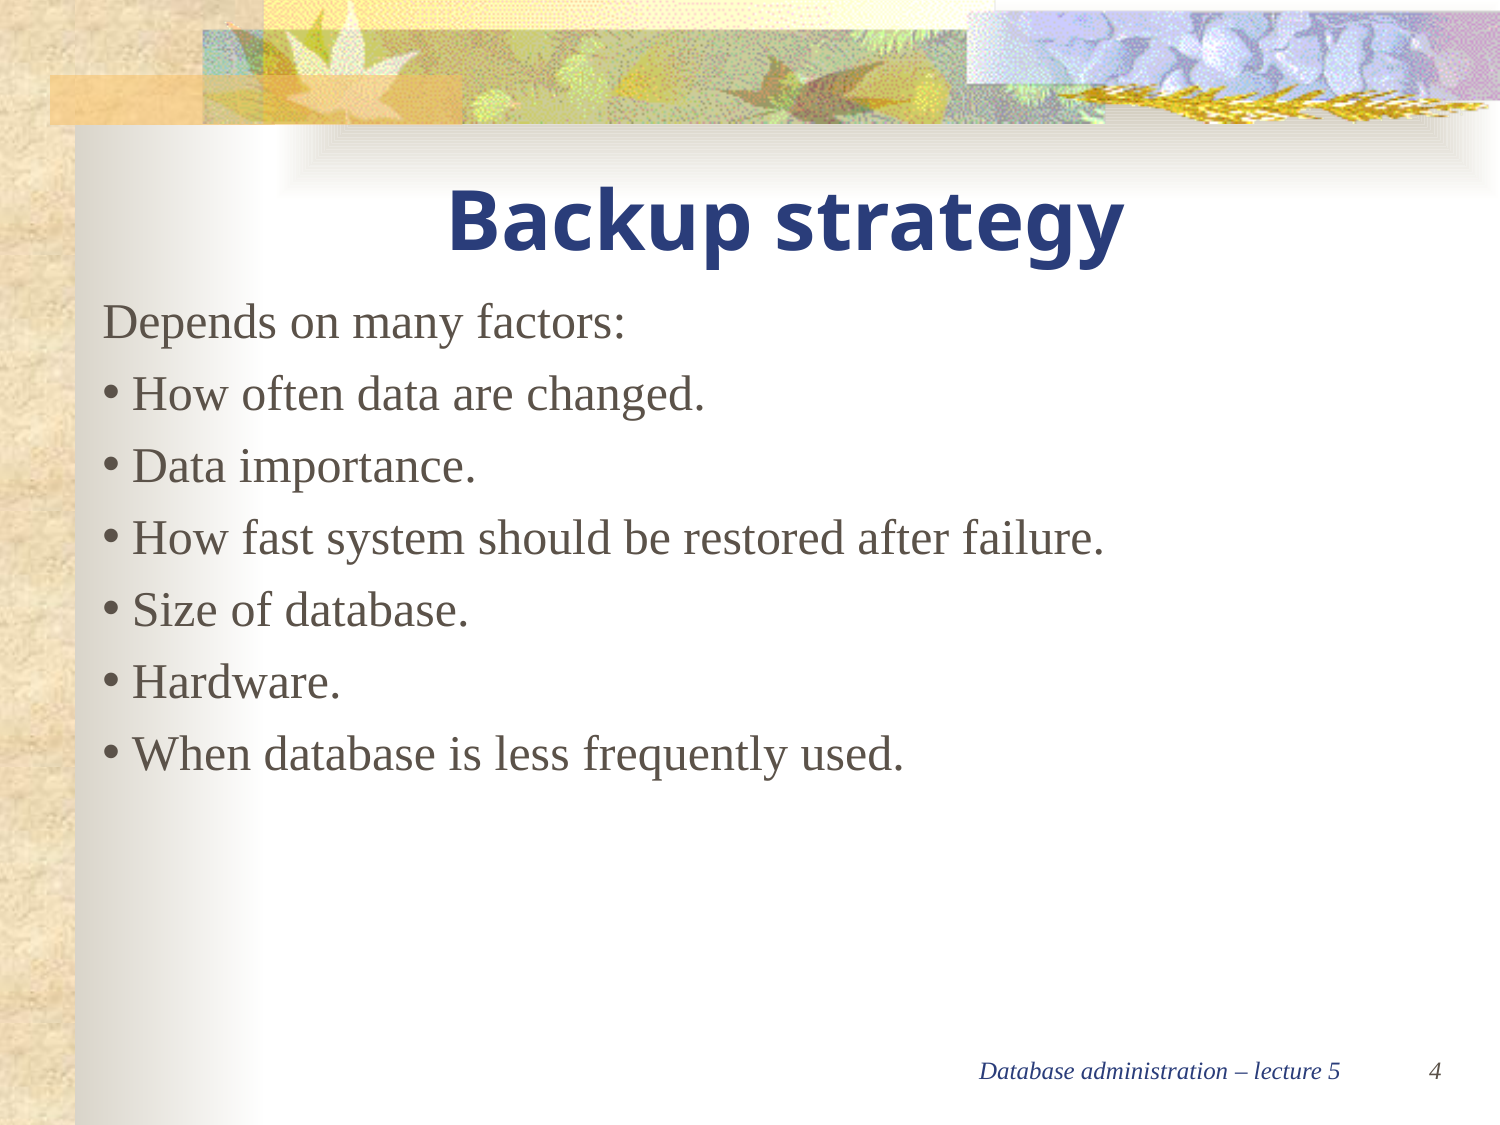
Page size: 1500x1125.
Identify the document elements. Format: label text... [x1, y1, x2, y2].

picture [0, 0, 1500, 1125]
text_box Depends on many factors: How often data are changed. Data importance. How fast system should be restored after failure. Size of database. Hardware. When database is less frequently used. [87, 269, 1463, 789]
title Backup strategy [93, 87, 1477, 276]
